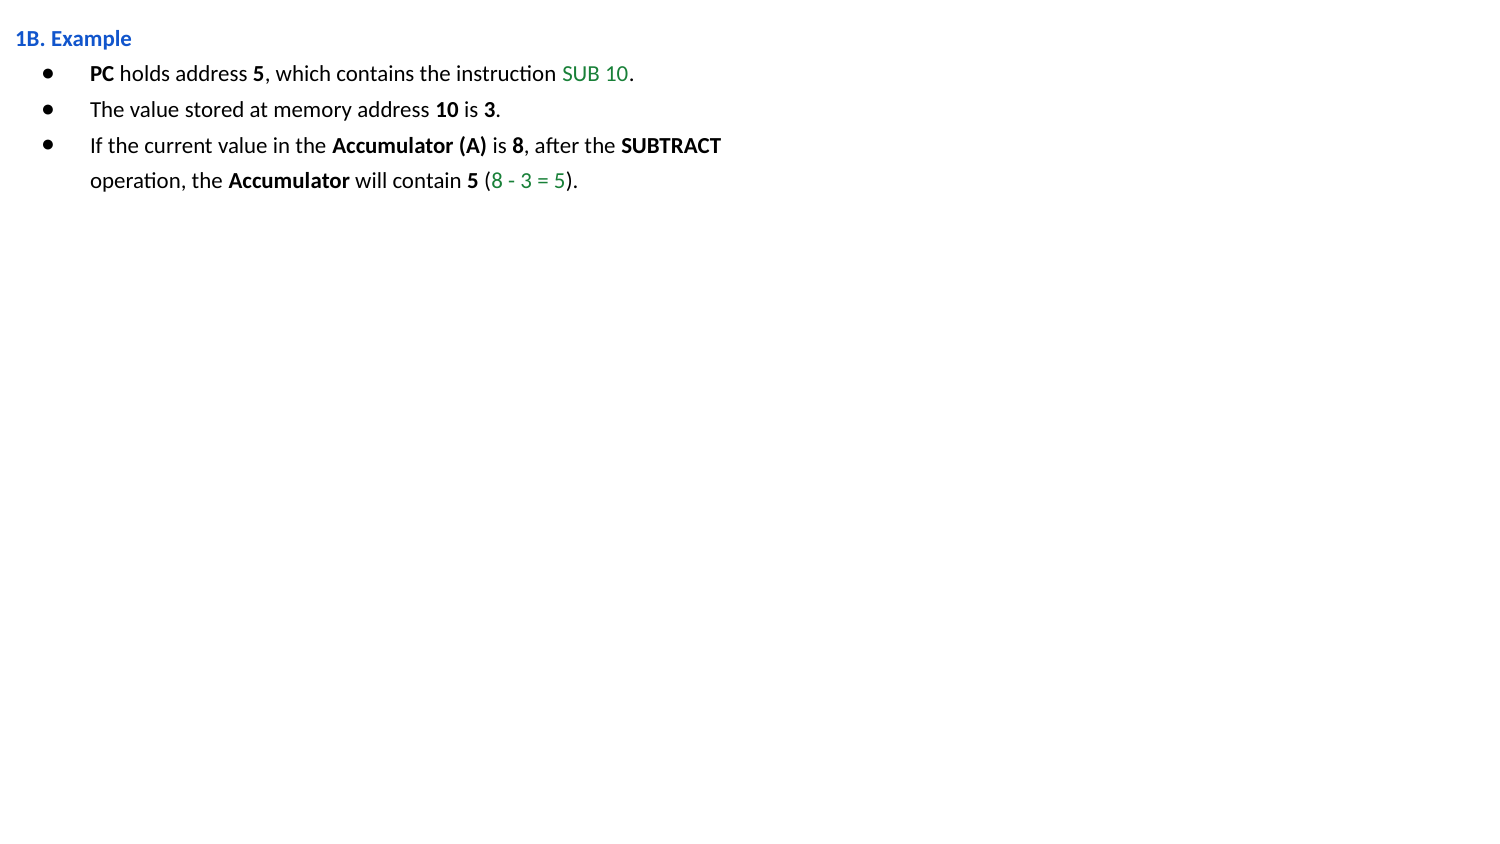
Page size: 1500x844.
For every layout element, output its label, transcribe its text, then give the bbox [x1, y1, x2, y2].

list 1B. Example PC holds address 5, which contains the instruction SUB 10. The value stored at memory address 10 is 3. If the current value in the Accumulator (A) is 8, after the SUBTRACT operation, the Accumulator will contain 5 (8 - 3 = 5). [0, 0, 737, 844]
